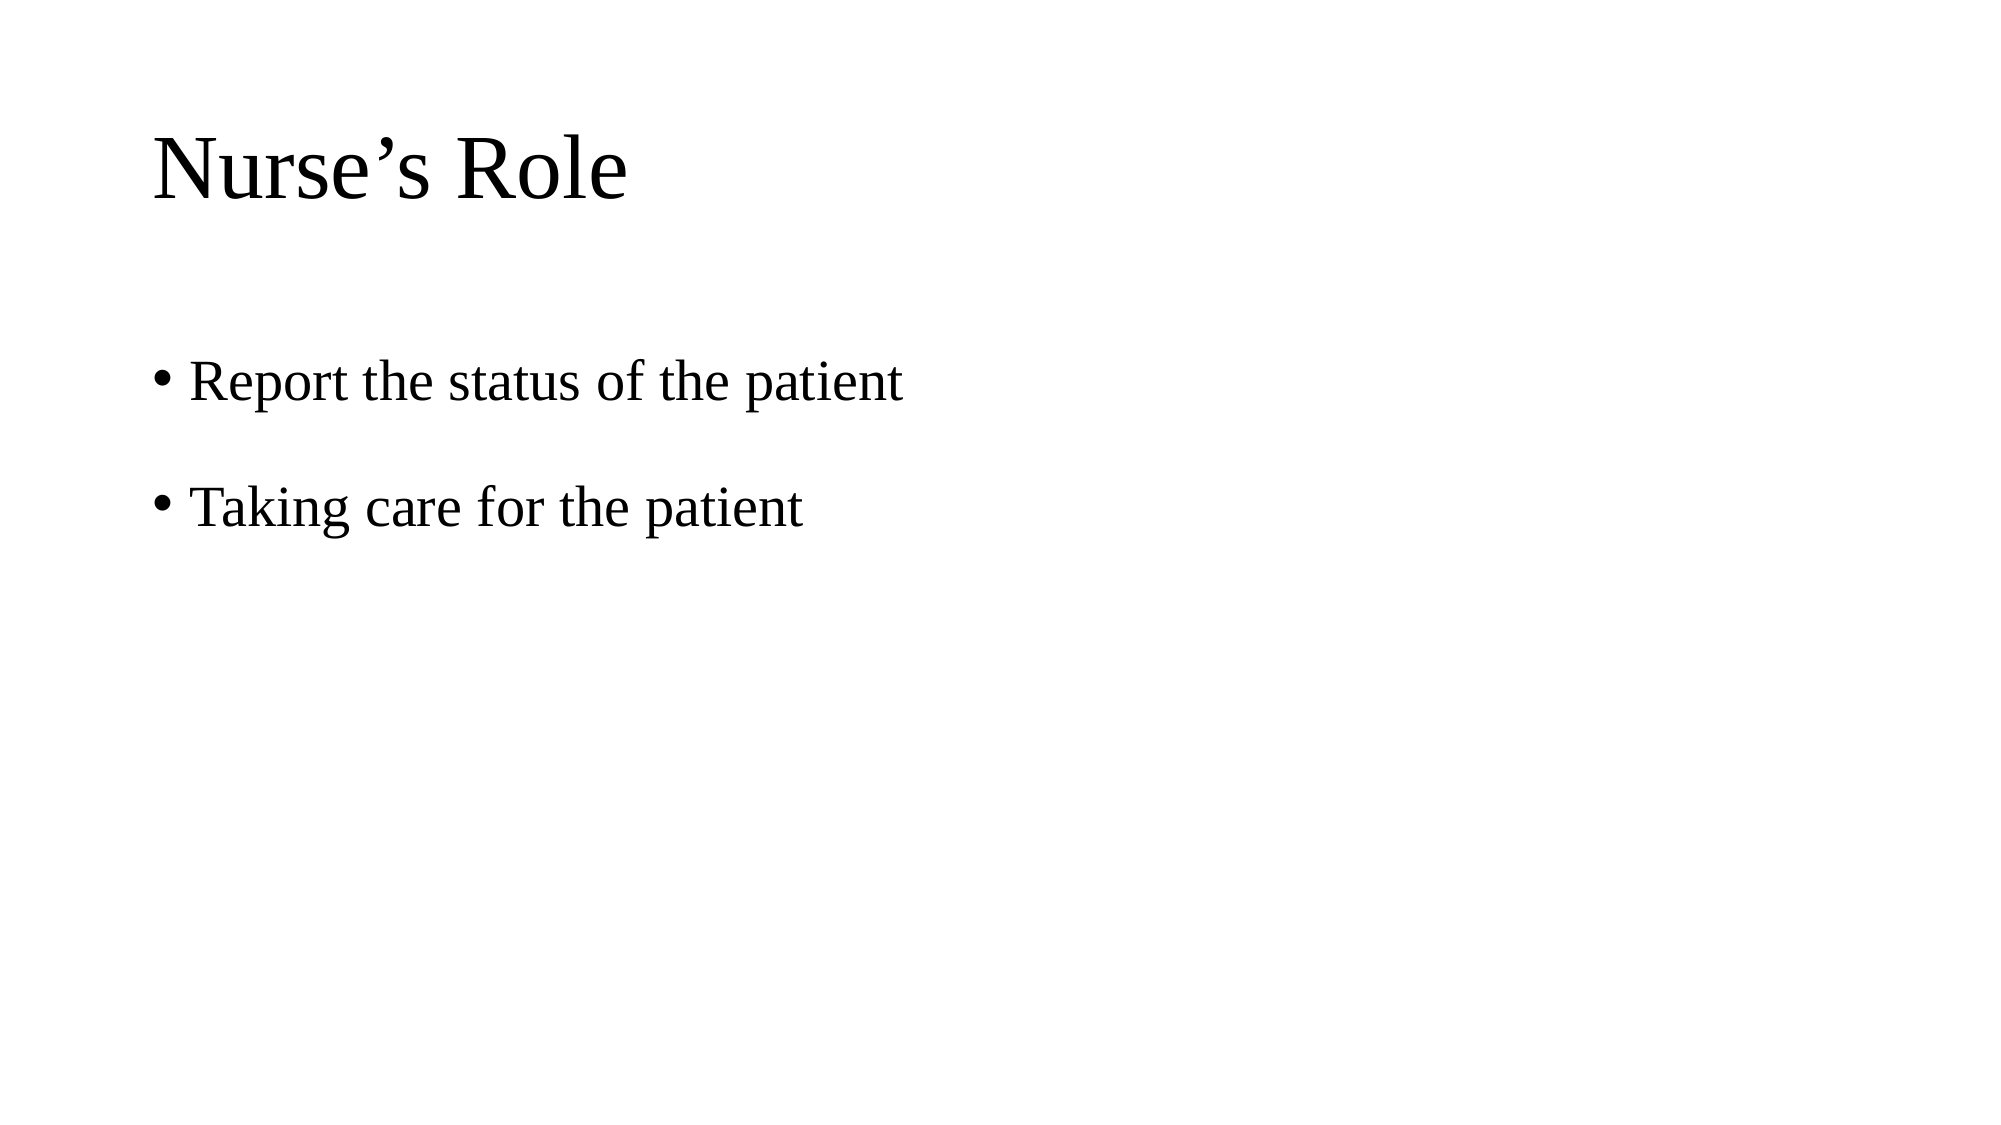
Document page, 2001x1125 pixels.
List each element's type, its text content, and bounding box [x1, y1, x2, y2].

title Nurse’s Role [137, 59, 1863, 278]
list Report the status of the patient Taking care for the patient [137, 299, 1863, 1014]
